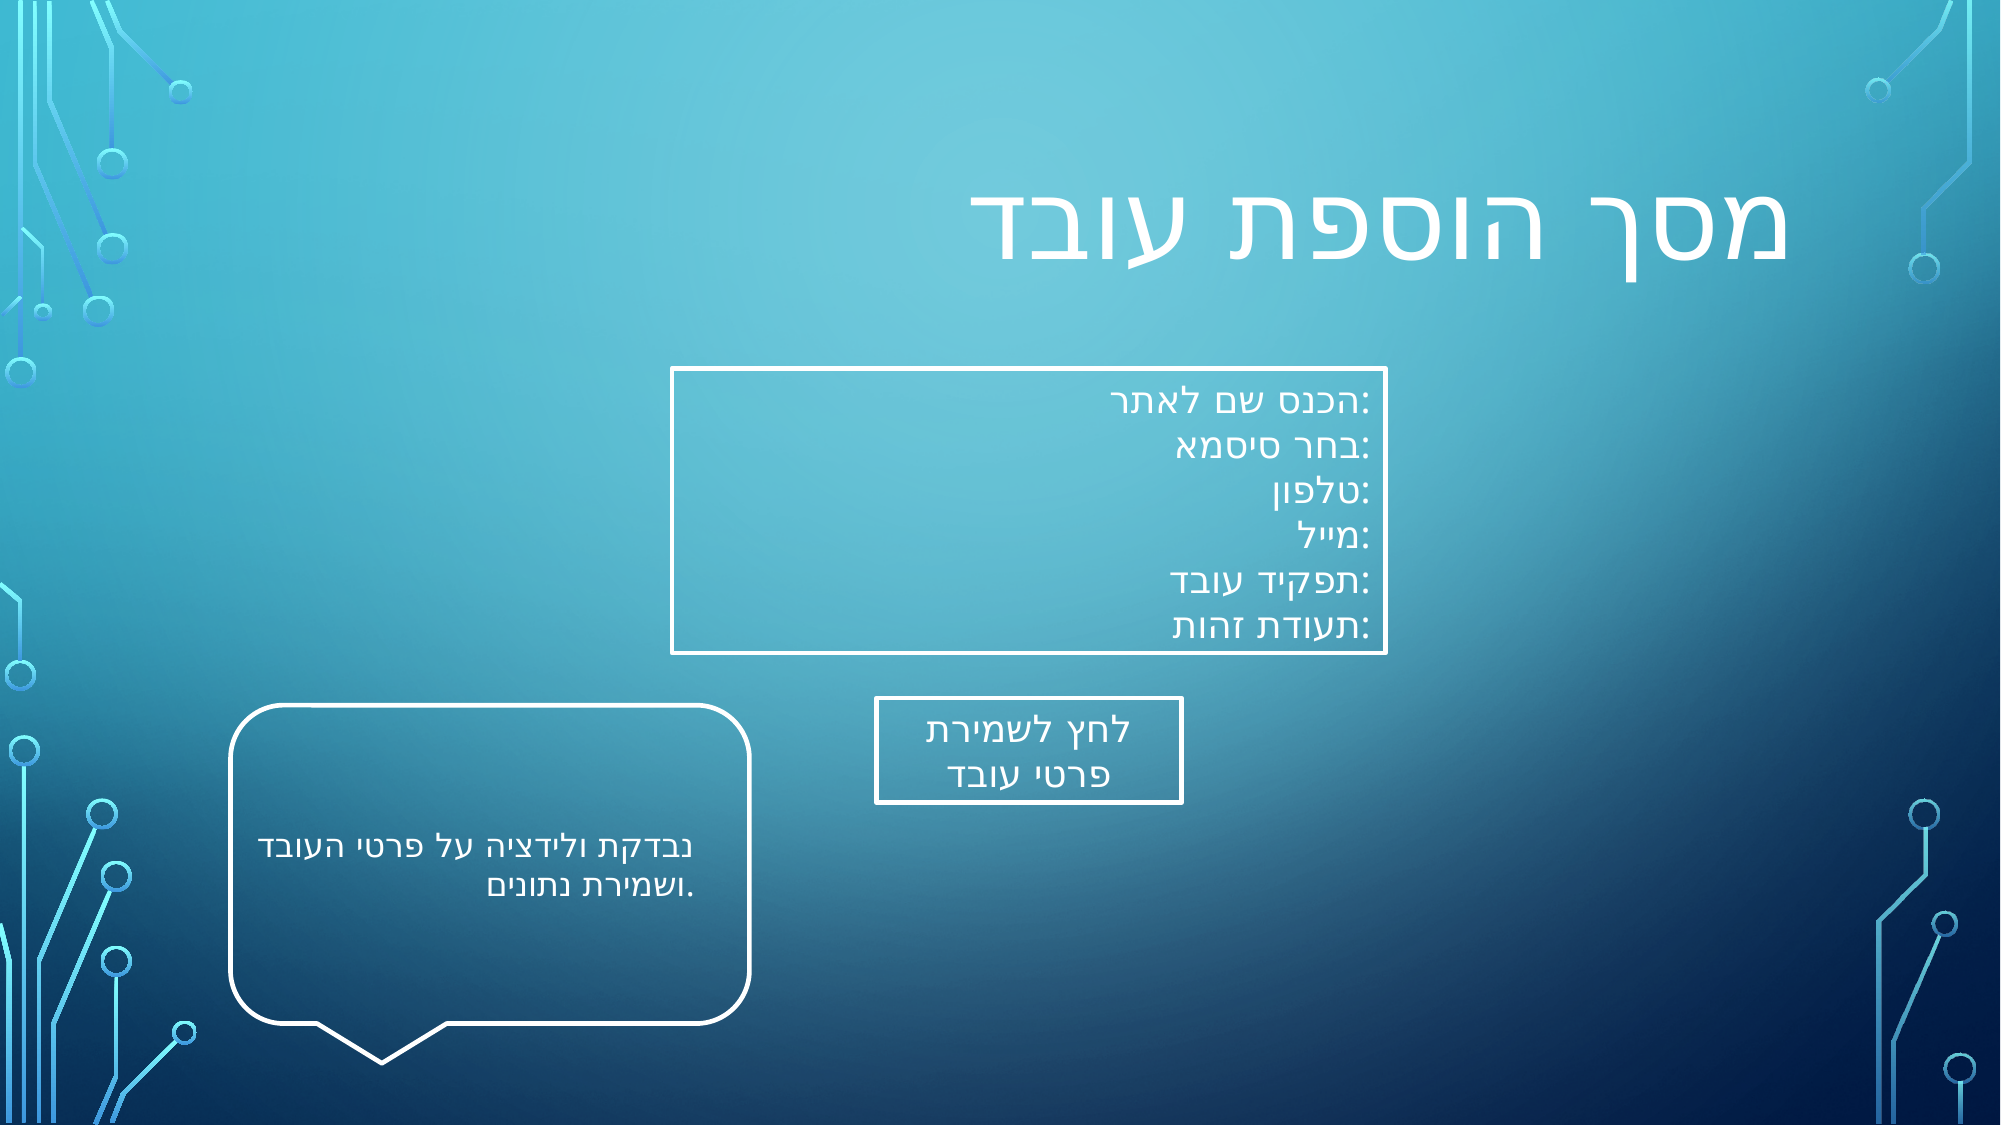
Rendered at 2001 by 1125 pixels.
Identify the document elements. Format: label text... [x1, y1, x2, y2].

text_box [229, 703, 751, 1065]
text_box לחץ לשמירת פרטי עובד [876, 697, 1182, 803]
text_box נבדקת ולידציה על פרטי העובד ושמירת נתונים. [190, 816, 710, 911]
text_box הכנס שם לאתר: בחר סיסמא: טלפון: מייל: תפקיד עובד: תעודת זהות: [672, 368, 1386, 654]
title מסך הוספת עובד [187, 101, 1813, 344]
